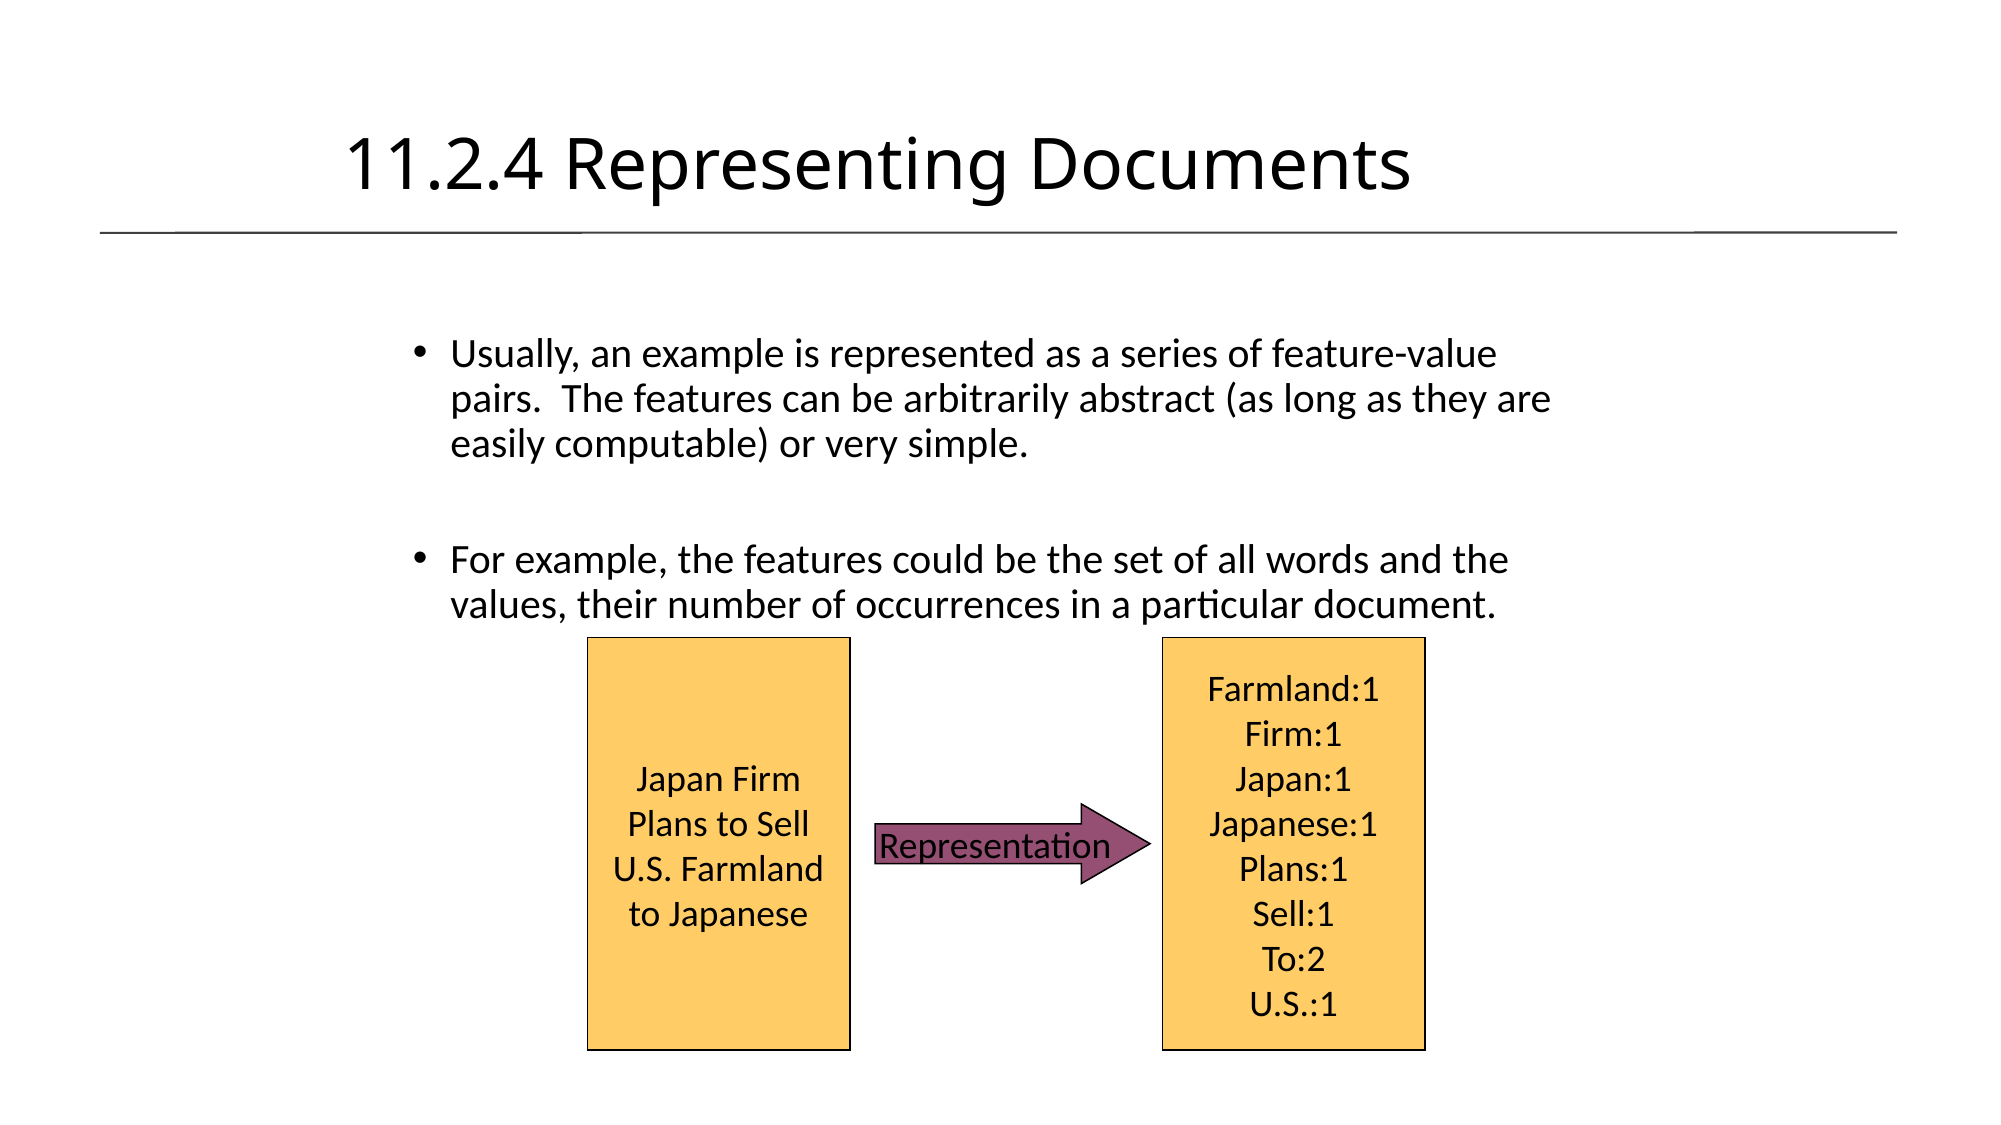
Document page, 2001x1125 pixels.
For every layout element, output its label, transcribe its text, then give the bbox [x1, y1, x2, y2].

title 11.2.4 Representing Documents [328, 120, 1529, 213]
text_box Japan Firm Plans to Sell U.S. Farmland to Japanese [587, 637, 850, 1050]
text_box Farmland:1 Firm:1 Japan:1 Japanese:1 Plans:1 Sell:1 To:2 U.S.:1 [1162, 637, 1425, 1050]
text_box Representation [875, 803, 1151, 884]
list Usually, an example is represented as a series of feature-value pairs. The features can be arbitrarily abstract (as long as they are easily computable) or very simple. For example, the features could be the set of all words and the values, their number of occurrences in a particular document. [397, 323, 1603, 996]
